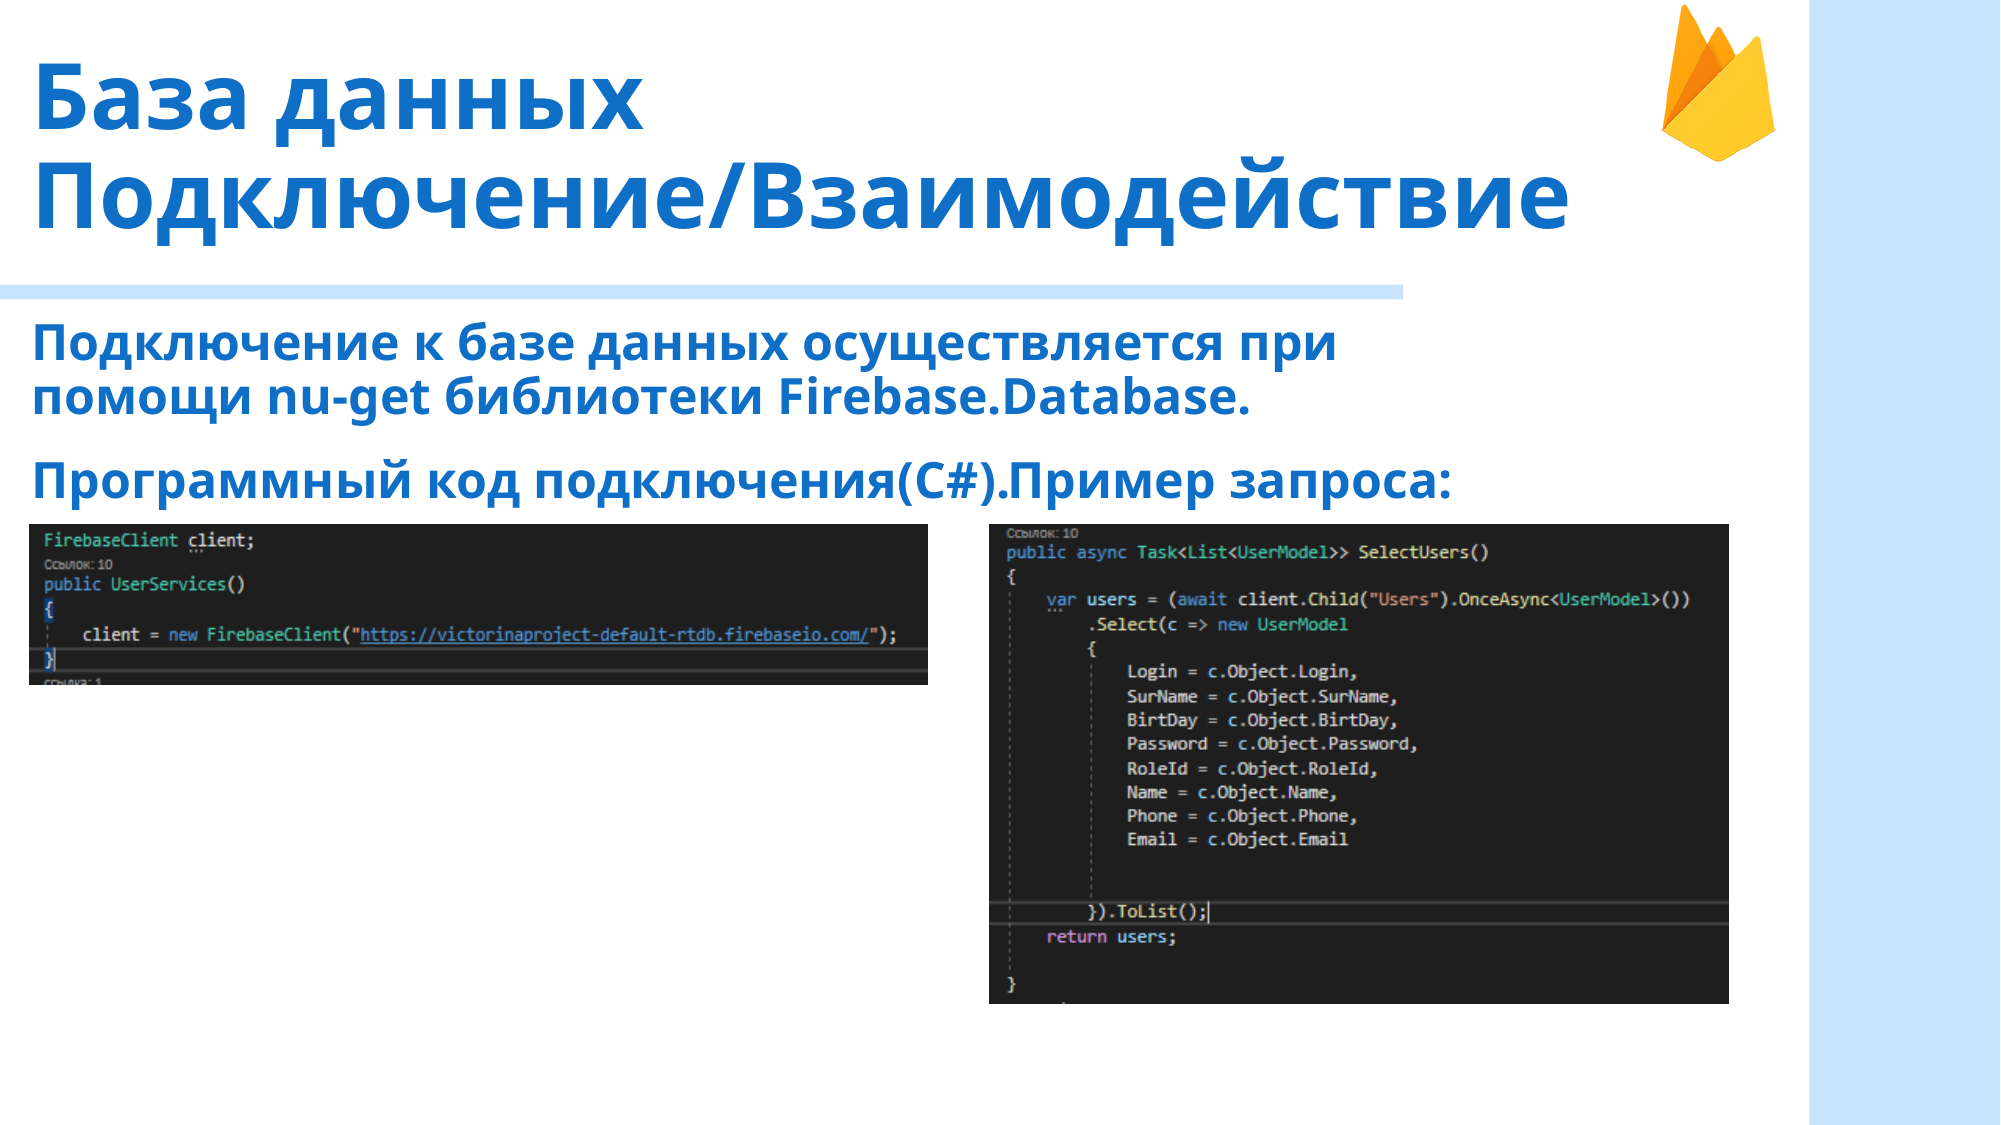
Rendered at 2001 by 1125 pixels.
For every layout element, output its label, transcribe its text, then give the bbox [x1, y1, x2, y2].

picture [1633, 0, 1803, 168]
text_box [0, 128, 1599, 281]
text_box Программный код подключения(С#). [16, 371, 992, 594]
picture [989, 524, 1729, 1004]
title База данных Подключение/Взаимодействие [16, 37, 1742, 260]
text_box Пример запроса: [992, 371, 2000, 594]
picture [29, 524, 928, 685]
text_box Подключение к базе данных осуществляется при помощи nu-get библиотеки Firebase.Databasе. [16, 260, 1544, 371]
